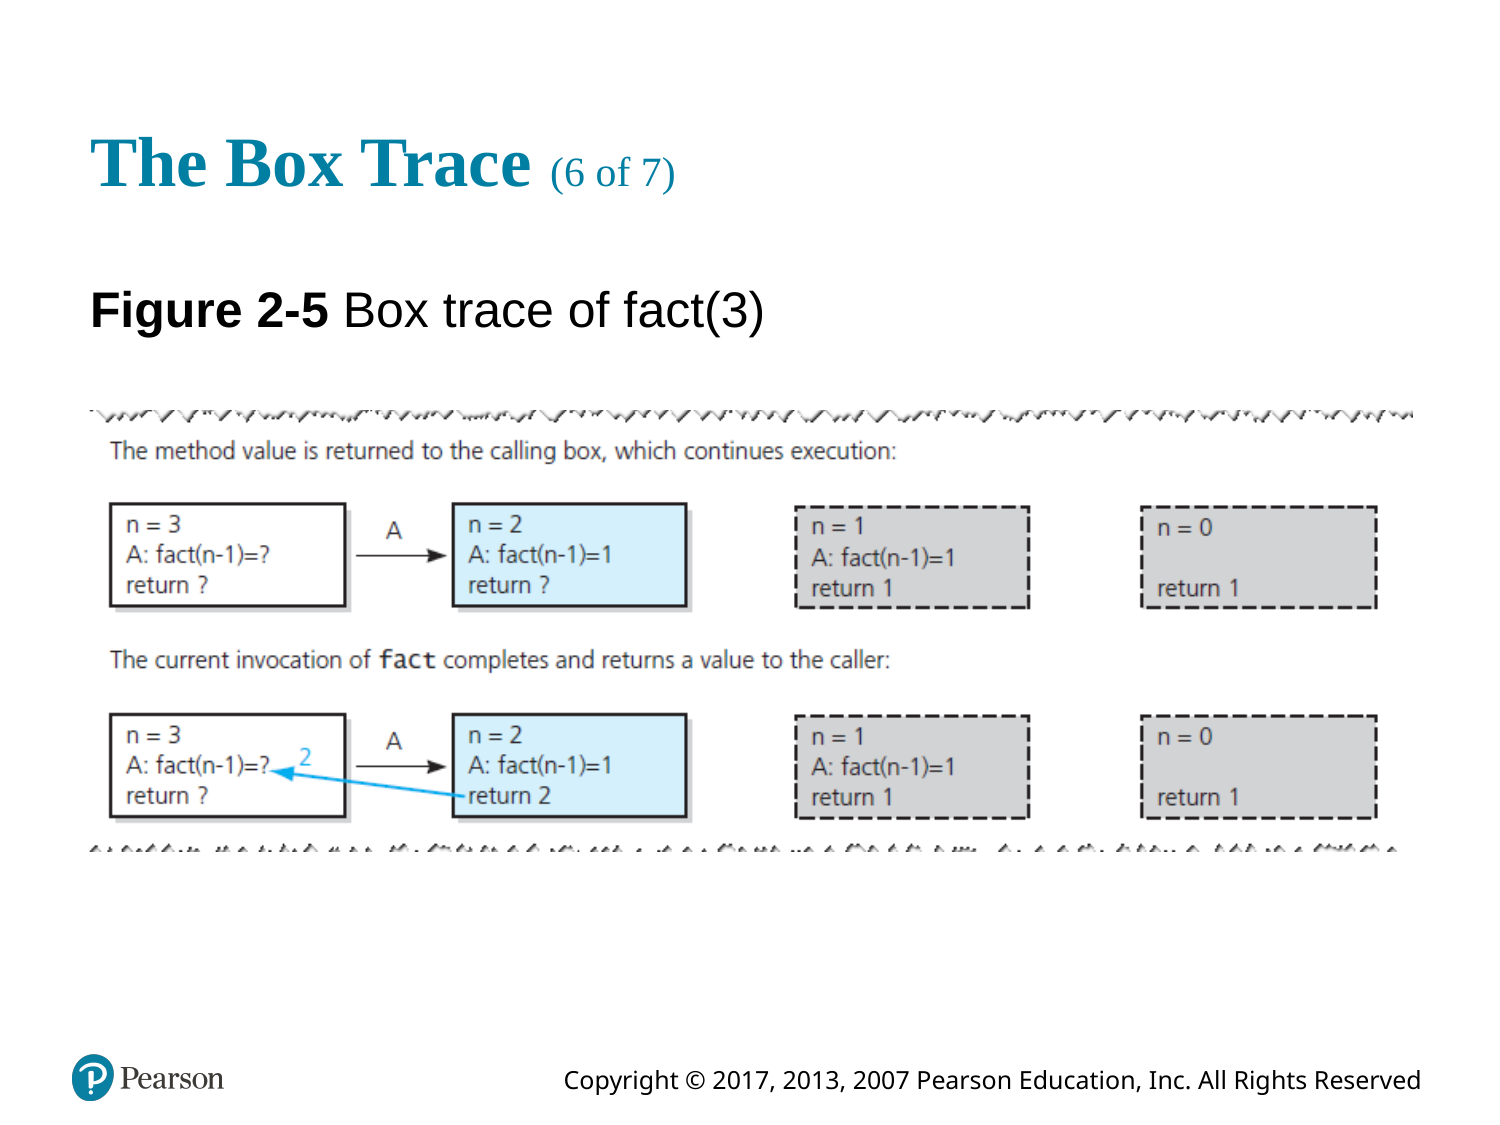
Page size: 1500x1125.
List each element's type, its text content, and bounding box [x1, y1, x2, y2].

picture [98, 1054, 224, 1101]
picture [80, 1063, 106, 1088]
title The Box Trace (6 of 7) [75, 35, 1425, 216]
list Figure 2-5 Box trace of fact(3) [75, 262, 1425, 339]
picture [72, 1087, 83, 1101]
picture [86, 410, 1414, 853]
picture [72, 1054, 88, 1070]
